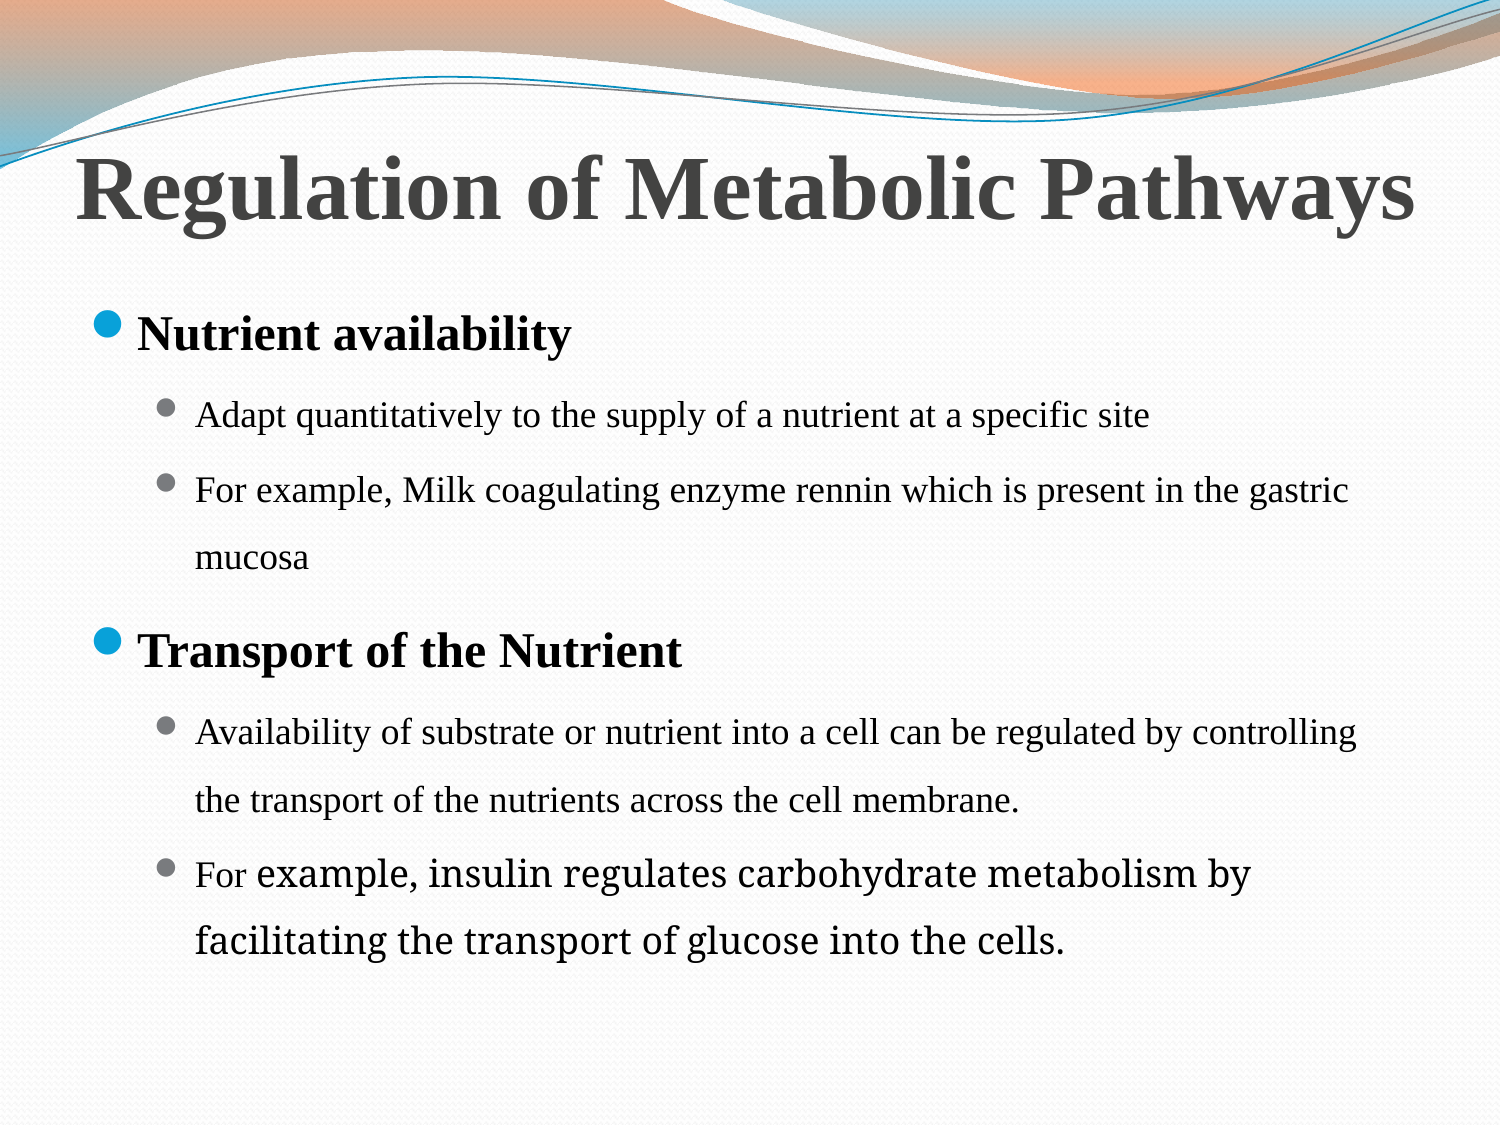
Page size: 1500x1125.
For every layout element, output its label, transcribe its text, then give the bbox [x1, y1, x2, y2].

list Nutrient availability Adapt quantitatively to the supply of a nutrient at a specific site For example, Milk coagulating enzyme rennin which is present in the gastric mucosa Transport of the Nutrient Availability of substrate or nutrient into a cell can be regulated by controlling the transport of the nutrients across the cell membrane. For example, insulin regulates carbohydrate metabolism by facilitating the transport of glucose into the cells. [75, 262, 1425, 1038]
title Regulation of Metabolic Pathways [75, 50, 1425, 238]
